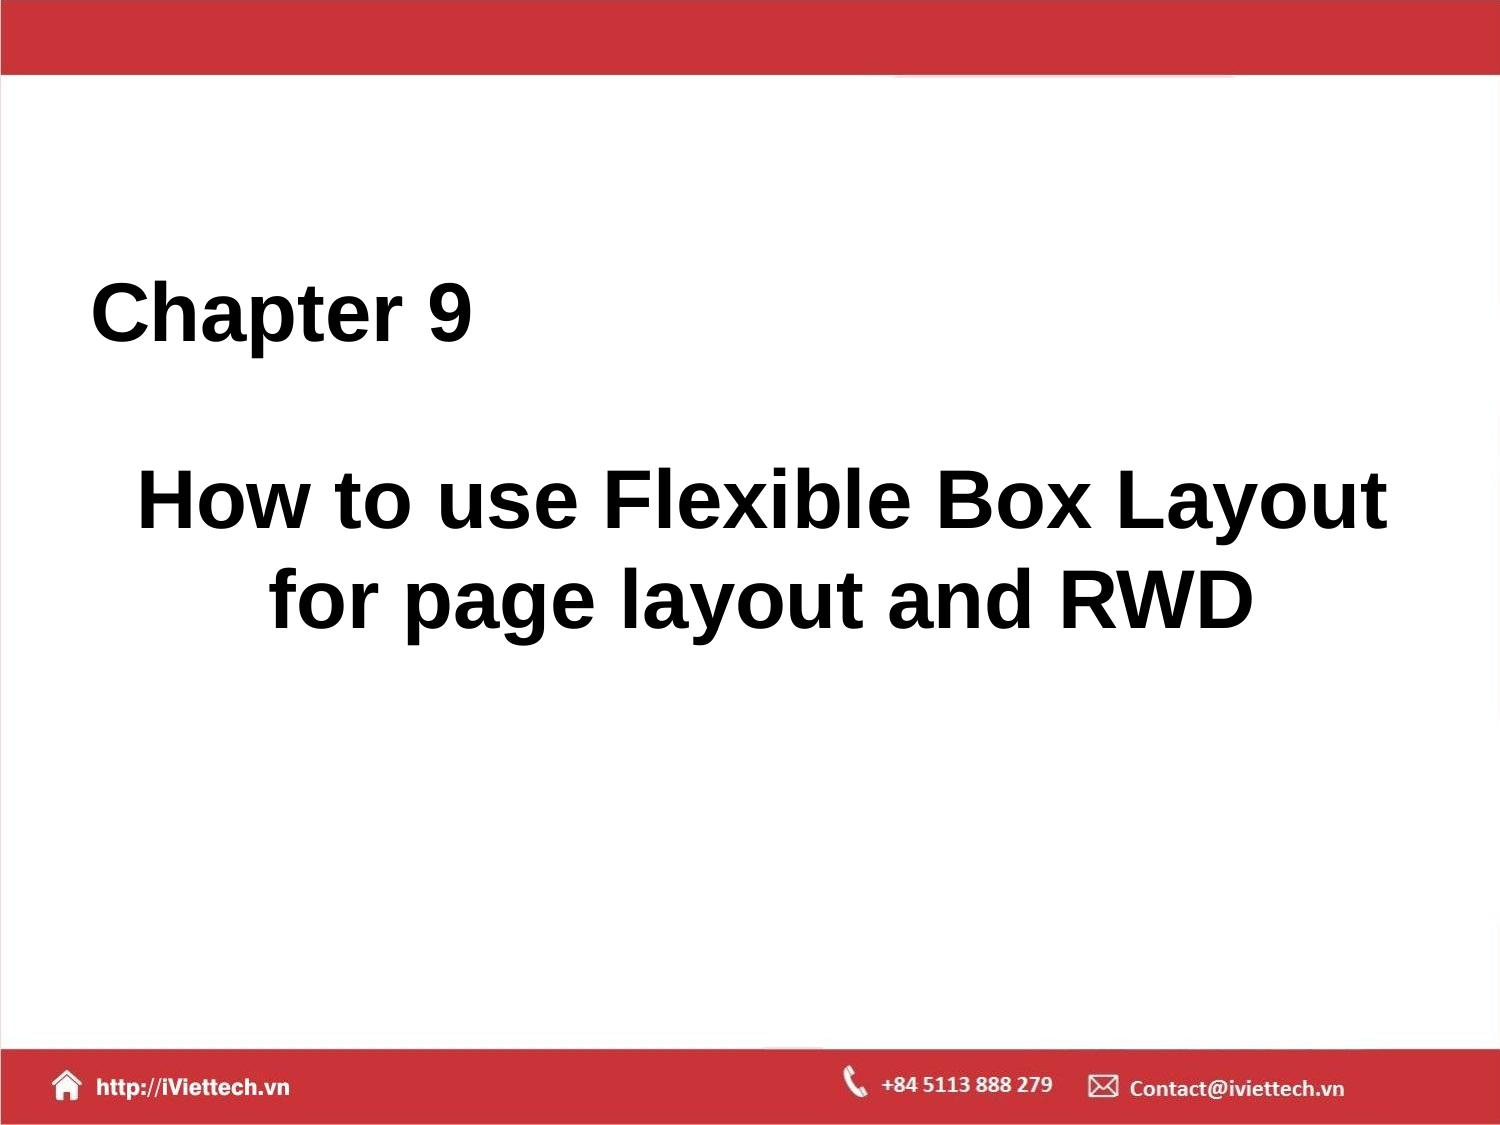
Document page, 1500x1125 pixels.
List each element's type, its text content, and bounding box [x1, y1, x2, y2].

subtitle How to use Flexible Box Layout for page layout and RWD [62, 437, 1463, 625]
picture [0, 0, 1500, 1125]
title Chapter 9 [75, 187, 1350, 429]
